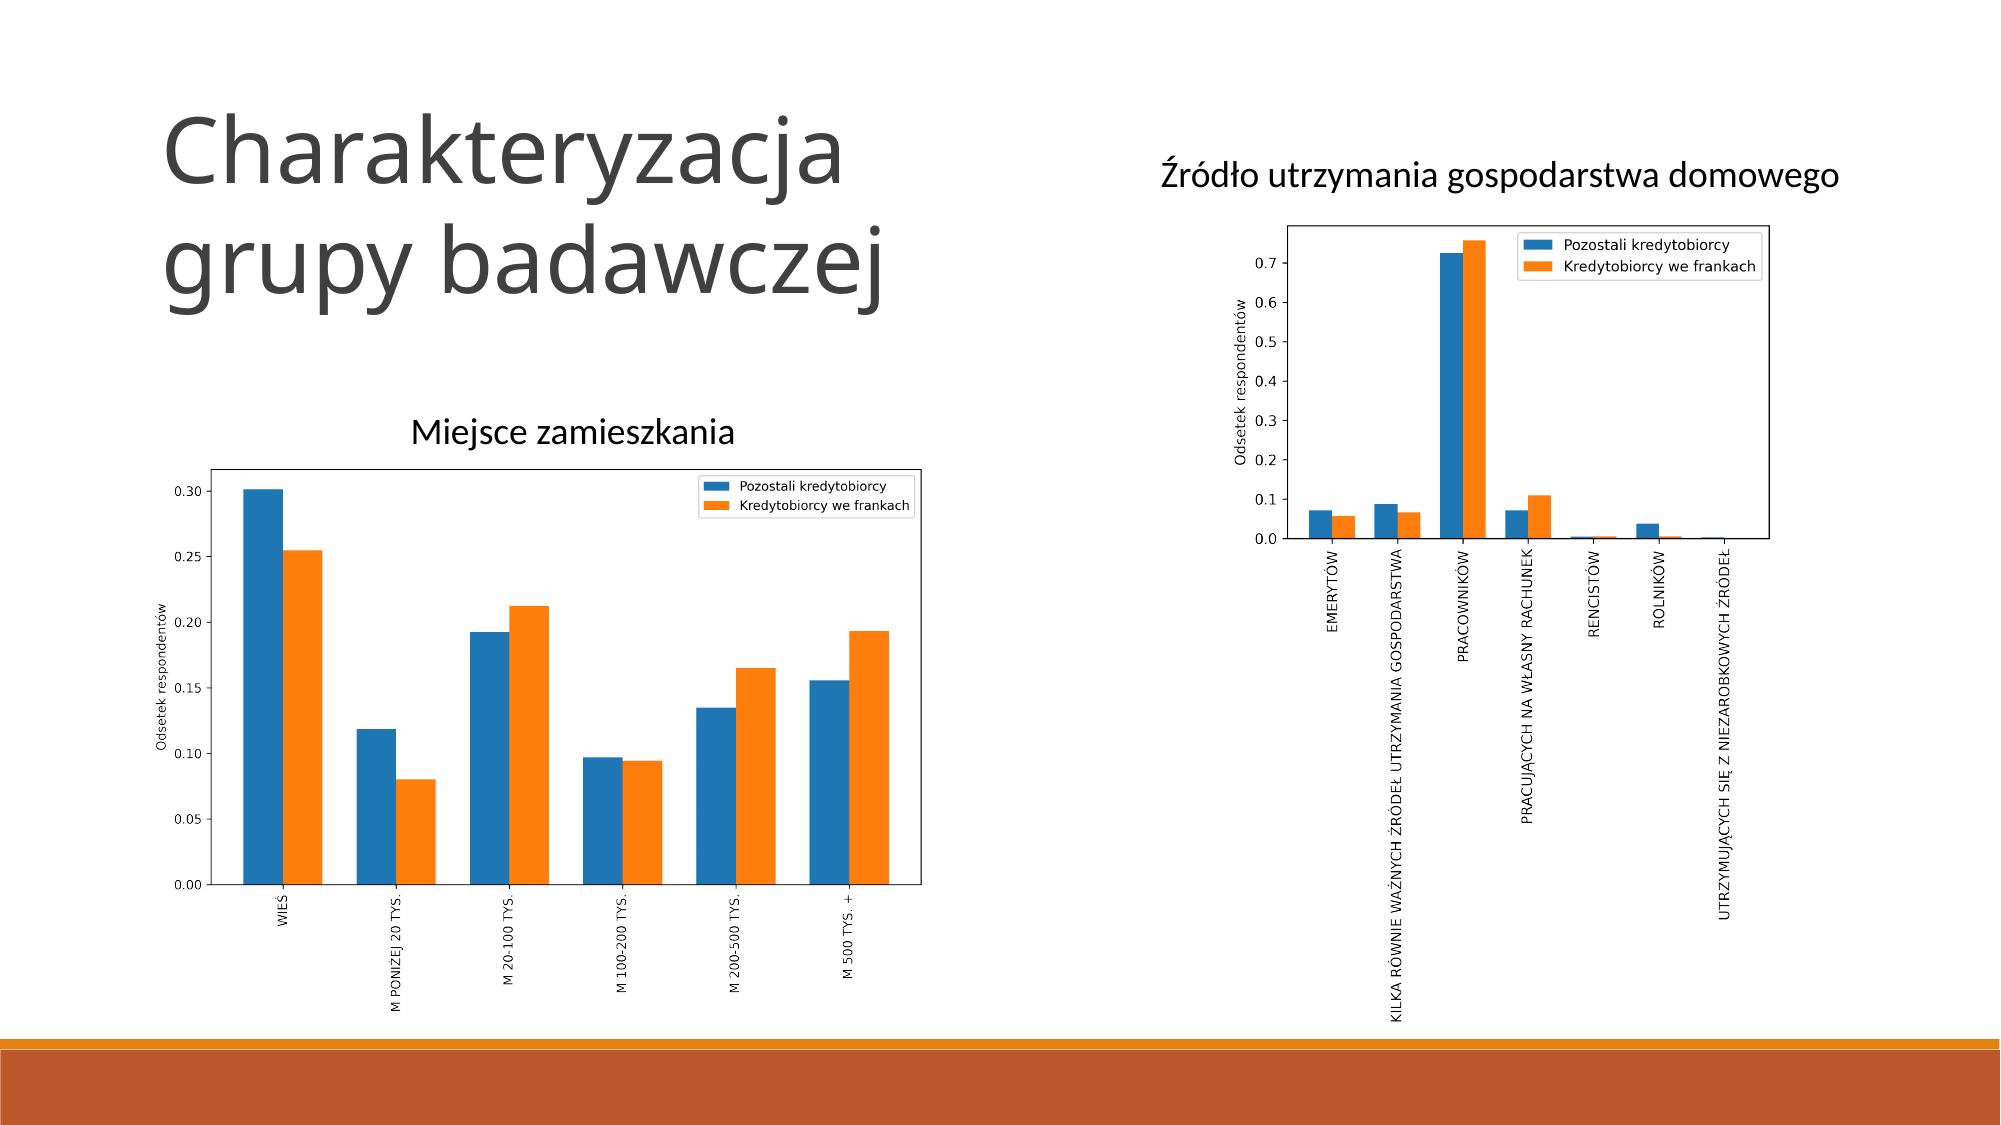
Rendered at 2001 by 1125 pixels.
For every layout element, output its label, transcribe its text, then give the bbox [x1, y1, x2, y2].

picture [1222, 214, 1780, 1033]
picture [146, 459, 931, 1021]
text_box Miejsce zamieszkania [395, 399, 751, 456]
text_box Charakteryzacja grupy badawczej [146, 84, 1000, 320]
text_box Źródło utrzymania gospodarstwa domowego [1146, 142, 1856, 203]
